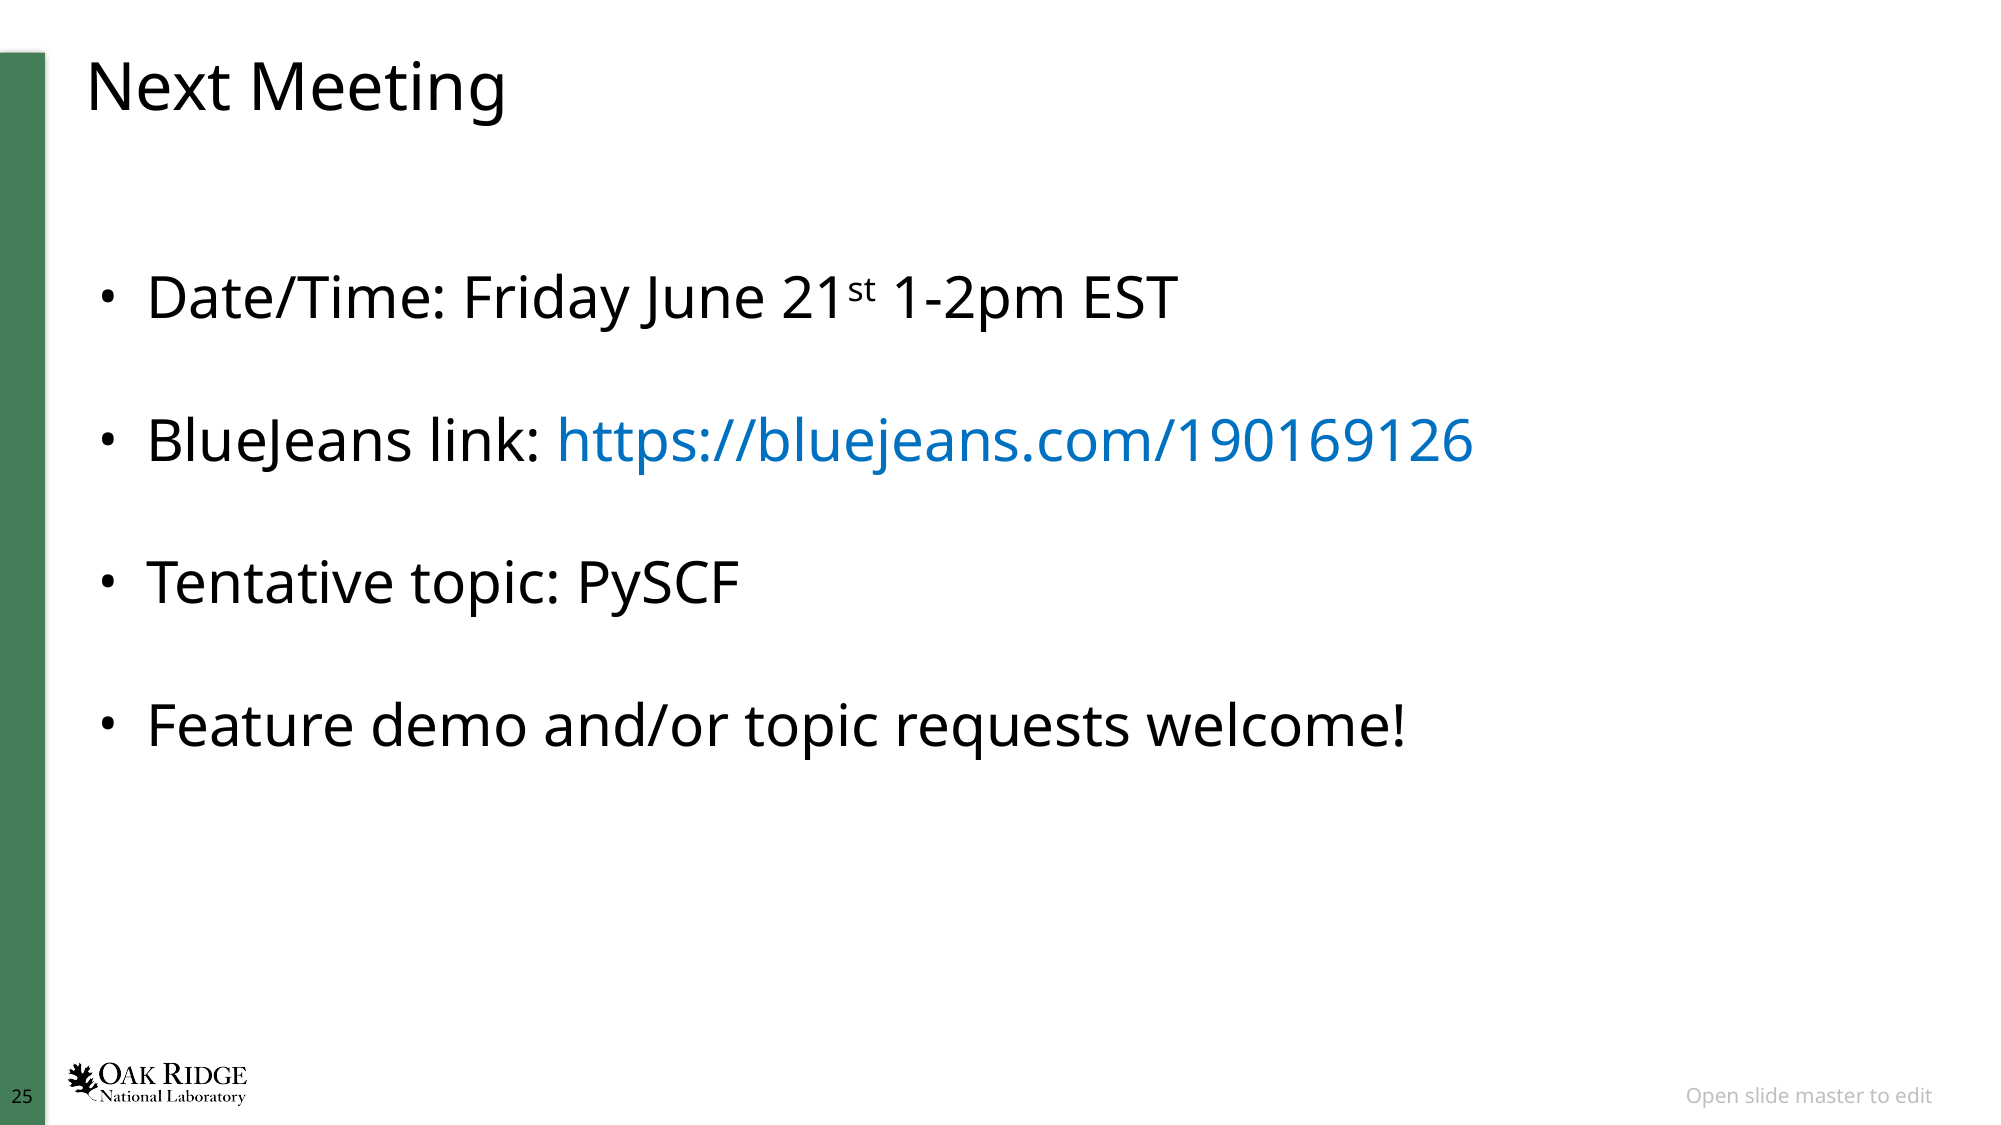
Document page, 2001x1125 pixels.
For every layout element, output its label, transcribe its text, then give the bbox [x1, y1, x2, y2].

title Next Meeting [70, 44, 1946, 134]
picture [67, 1062, 247, 1106]
list Date/Time: Friday June 21st 1-2pm EST BlueJeans link: https://bluejeans.com/190169126 Tentative topic: PySCF Feature demo and/or topic requests welcome! [83, 217, 1960, 883]
